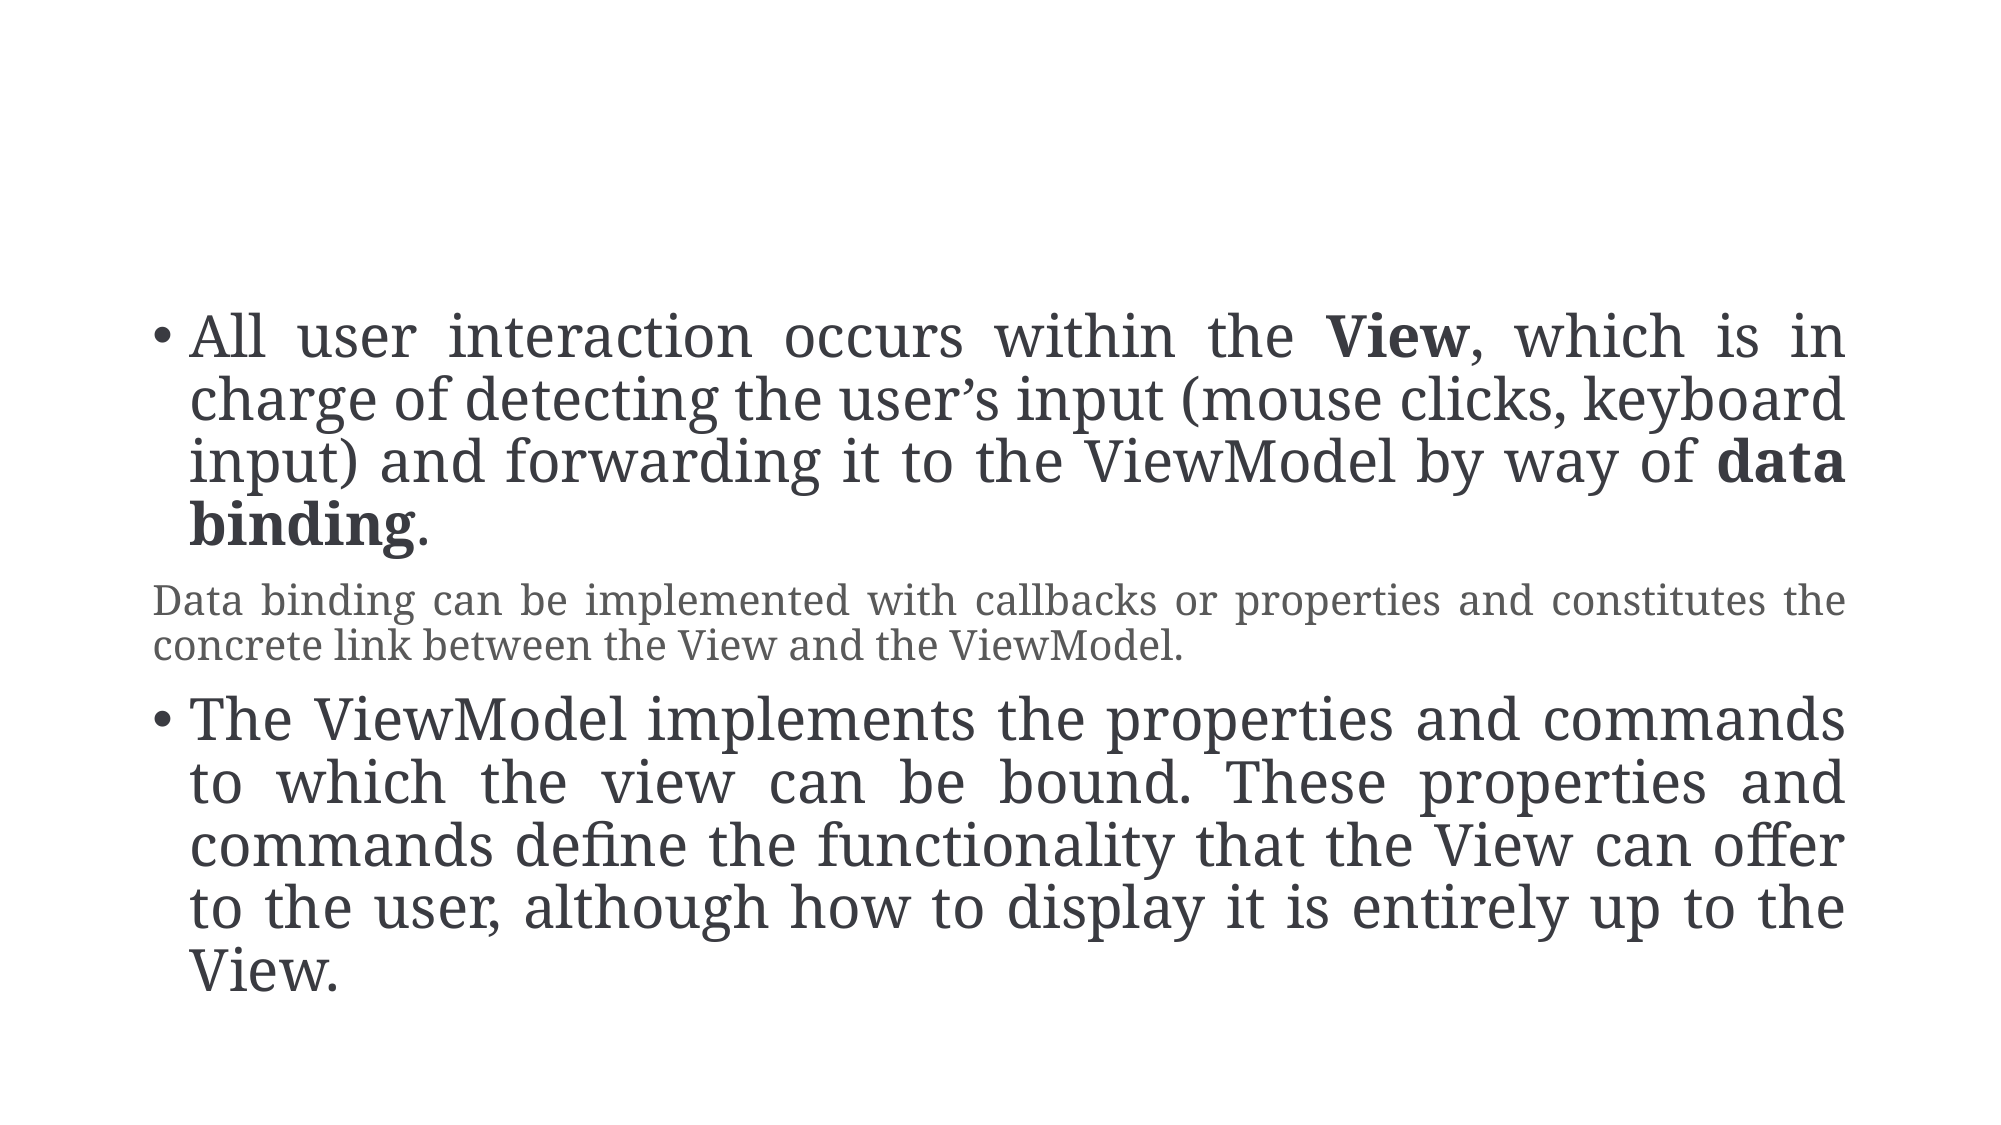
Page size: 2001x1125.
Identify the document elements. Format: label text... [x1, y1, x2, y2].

list All user interaction occurs within the View, which is in charge of detecting the user’s input (mouse clicks, keyboard input) and forwarding it to the ViewModel by way of data binding. Data binding can be implemented with callbacks or properties and constitutes the concrete link between the View and the ViewModel. The ViewModel implements the properties and commands to which the view can be bound. These properties and commands define the functionality that the View can offer to the user, although how to display it is entirely up to the View. [137, 299, 1863, 1014]
